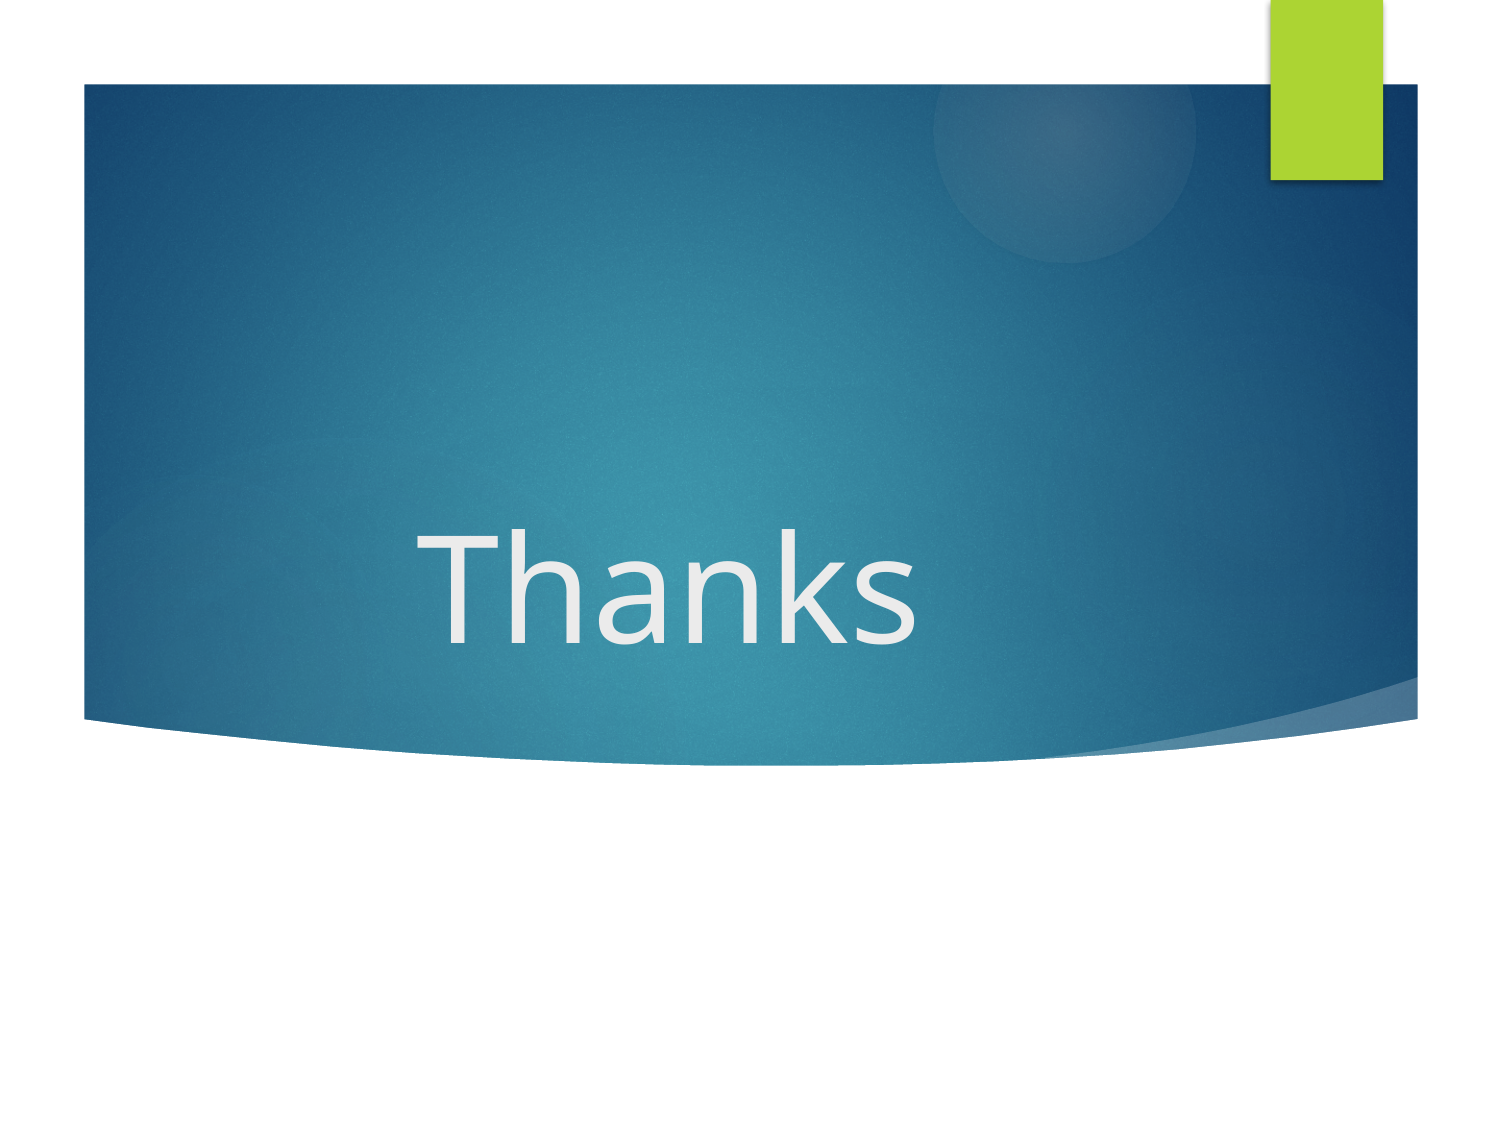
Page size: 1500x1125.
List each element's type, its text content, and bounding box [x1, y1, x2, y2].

title Thanks [142, 337, 1196, 682]
